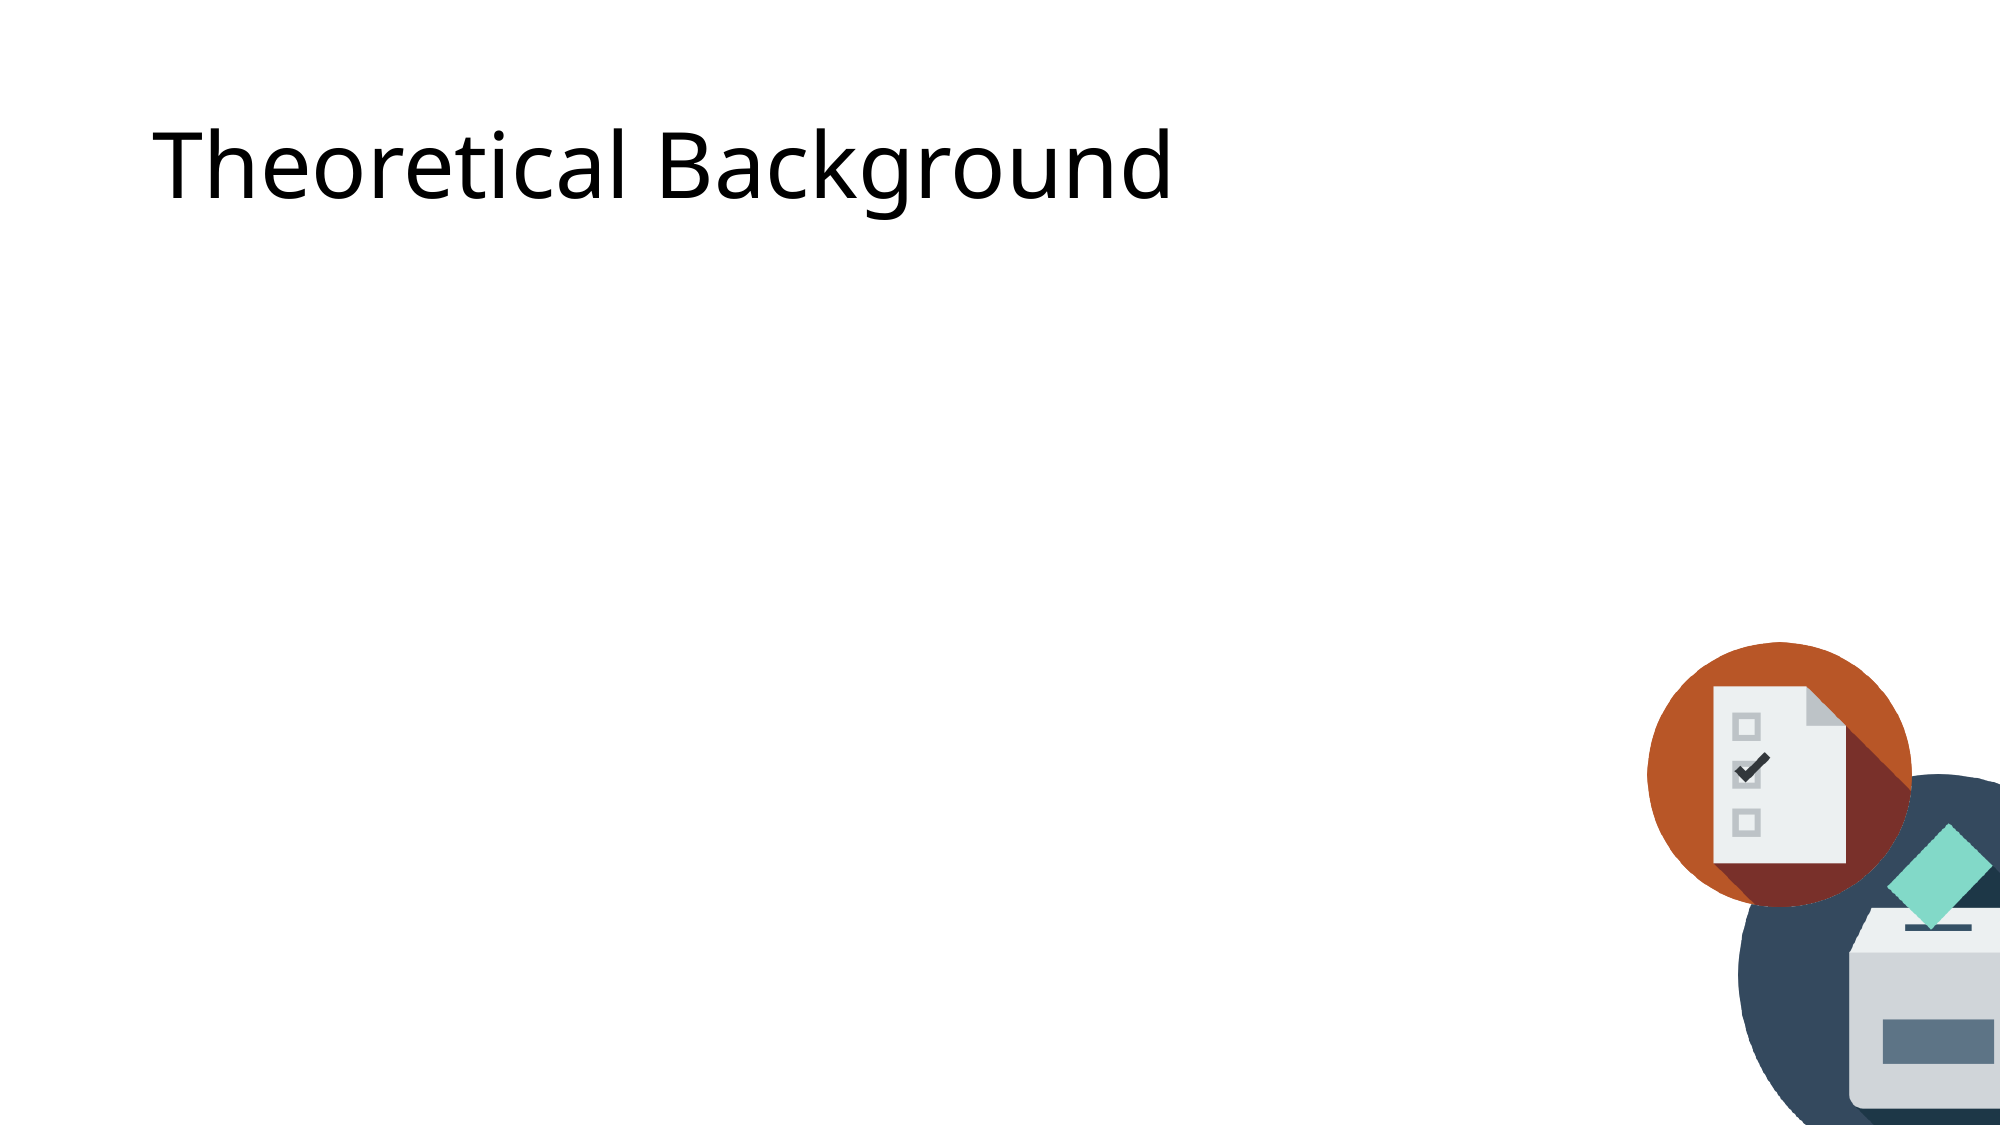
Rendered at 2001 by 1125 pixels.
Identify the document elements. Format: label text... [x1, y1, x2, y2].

title Theoretical Background [137, 59, 1863, 278]
picture [1647, 642, 2000, 1125]
